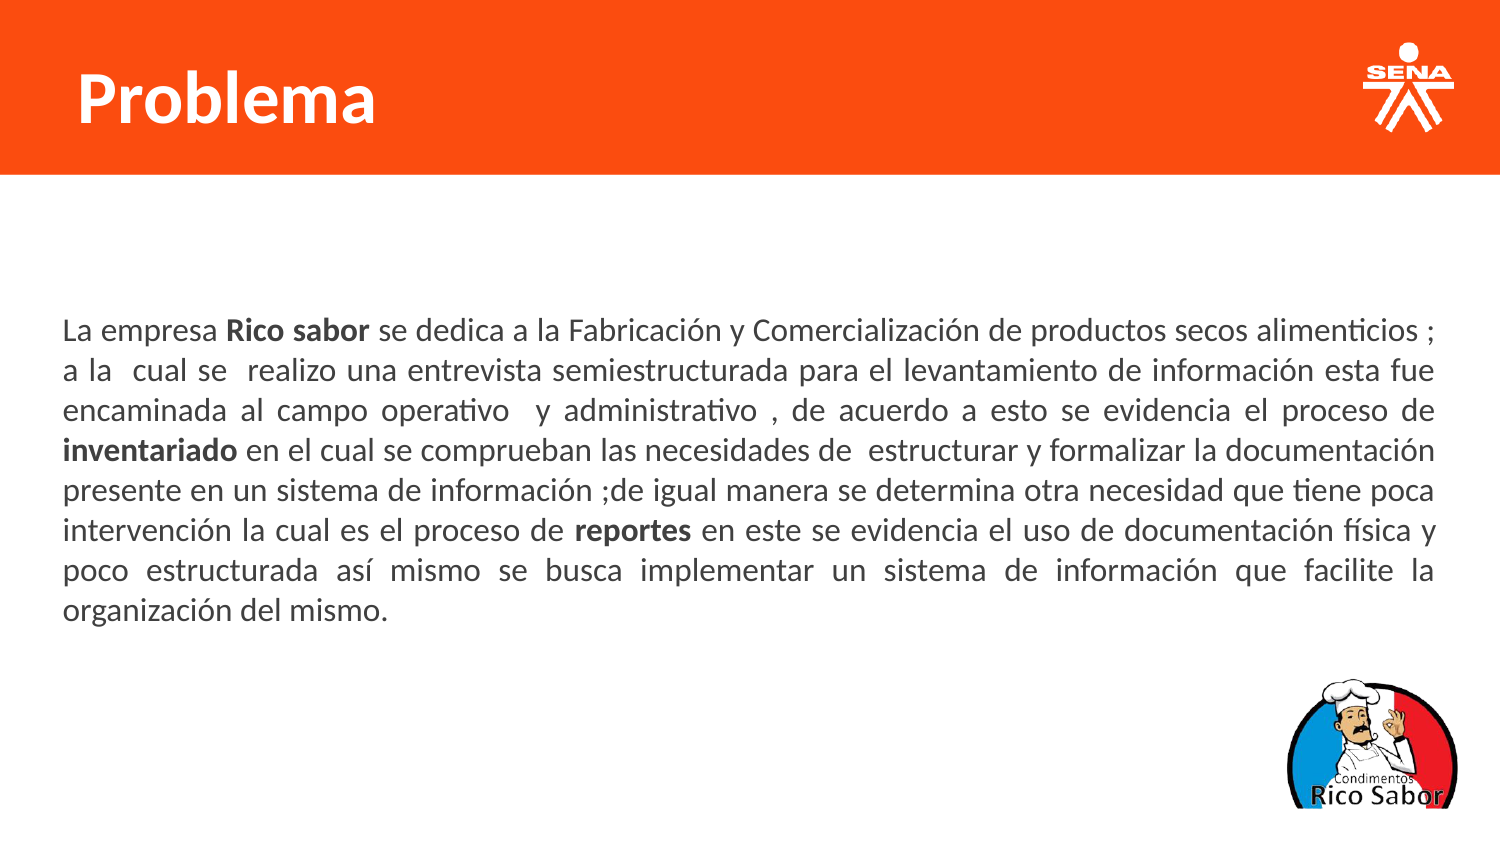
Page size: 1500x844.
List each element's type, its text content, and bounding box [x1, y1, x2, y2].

text_box Problema [62, 40, 455, 146]
text_box [1346, 31, 1470, 144]
text_box La empresa Rico sabor se dedica a la Fabricación y Comercialización de productos secos alimenticios ; a la cual se realizo una entrevista semiestructurada para el levantamiento de información esta fue encaminada al campo operativo y administrativo , de acuerdo a esto se evidencia el proceso de inventariado en el cual se comprueban las necesidades de estructurar y formalizar la documentación presente en un sistema de información ;de igual manera se determina otra necesidad que tiene poca intervención la cual es el proceso de reportes en este se evidencia el uso de documentación física y poco estructurada así mismo se busca implementar un sistema de información que facilite la organización del mismo. [47, 261, 1453, 636]
picture [0, 0, 1500, 844]
